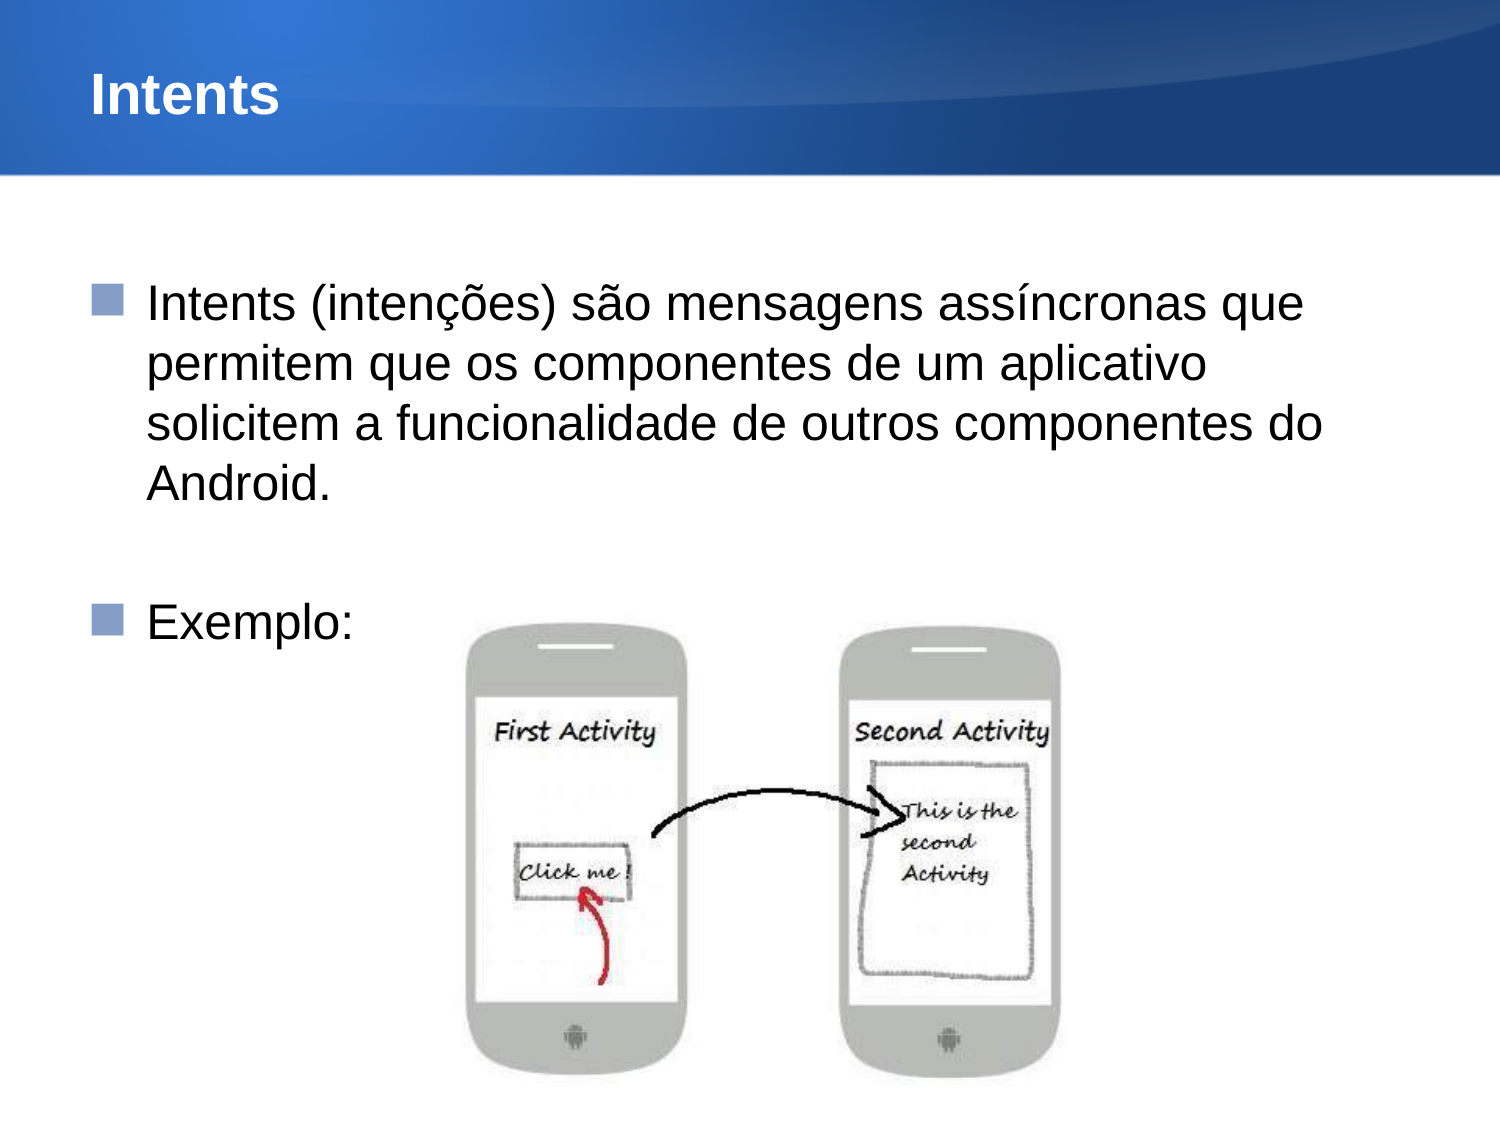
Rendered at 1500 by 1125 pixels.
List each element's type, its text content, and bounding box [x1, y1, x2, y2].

list Intents (intenções) são mensagens assíncronas que permitem que os componentes de um aplicativo solicitem a funcionalidade de outros componentes do Android. Exemplo: [74, 262, 1426, 1006]
title Intents [74, 32, 1426, 150]
picture [0, 0, 1500, 1125]
